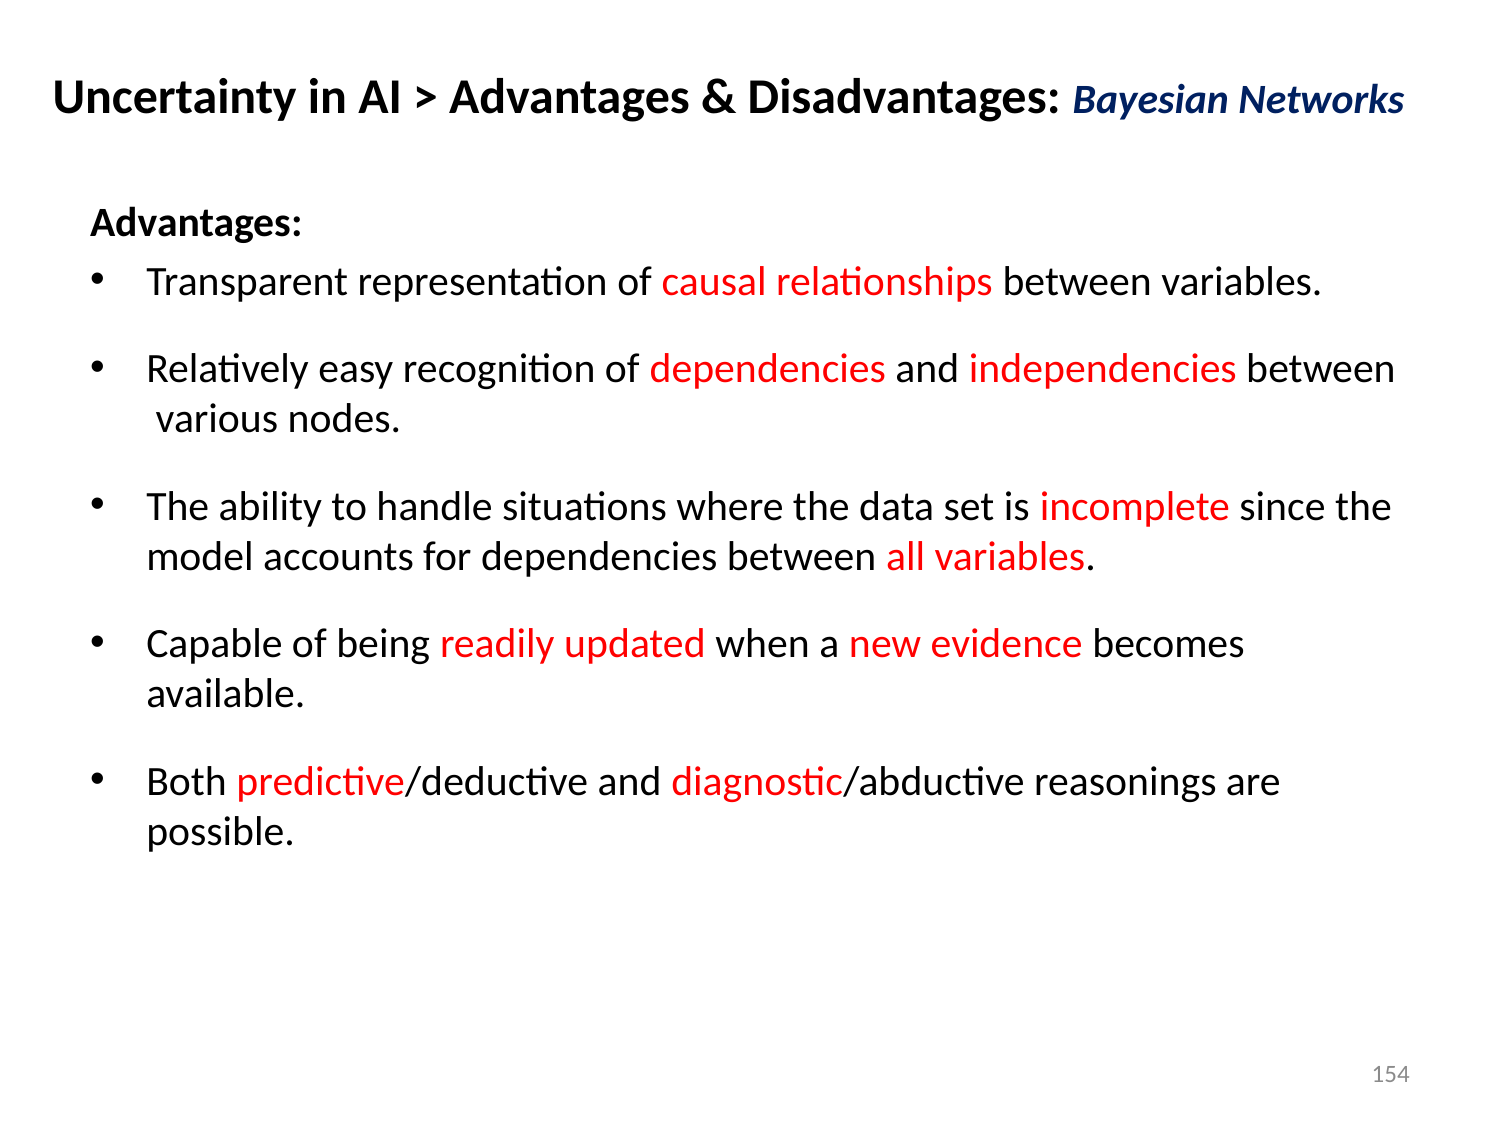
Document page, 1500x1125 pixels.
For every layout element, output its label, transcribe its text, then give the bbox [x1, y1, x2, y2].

slide_number 154 [1074, 1042, 1425, 1103]
text_box Advantages: Transparent representation of causal relationships between variables. Relatively easy recognition of dependencies and independencies between various nodes. The ability to handle situations where the data set is incomplete since the model accounts for dependencies between all variables. Capable of being readily updated when a new evidence becomes available. Both predictive/deductive and diagnostic/abductive reasonings are possible. [74, 188, 1422, 1050]
text_box Uncertainty in AI > Advantages & Disadvantages: Bayesian Networks [37, 0, 1488, 188]
